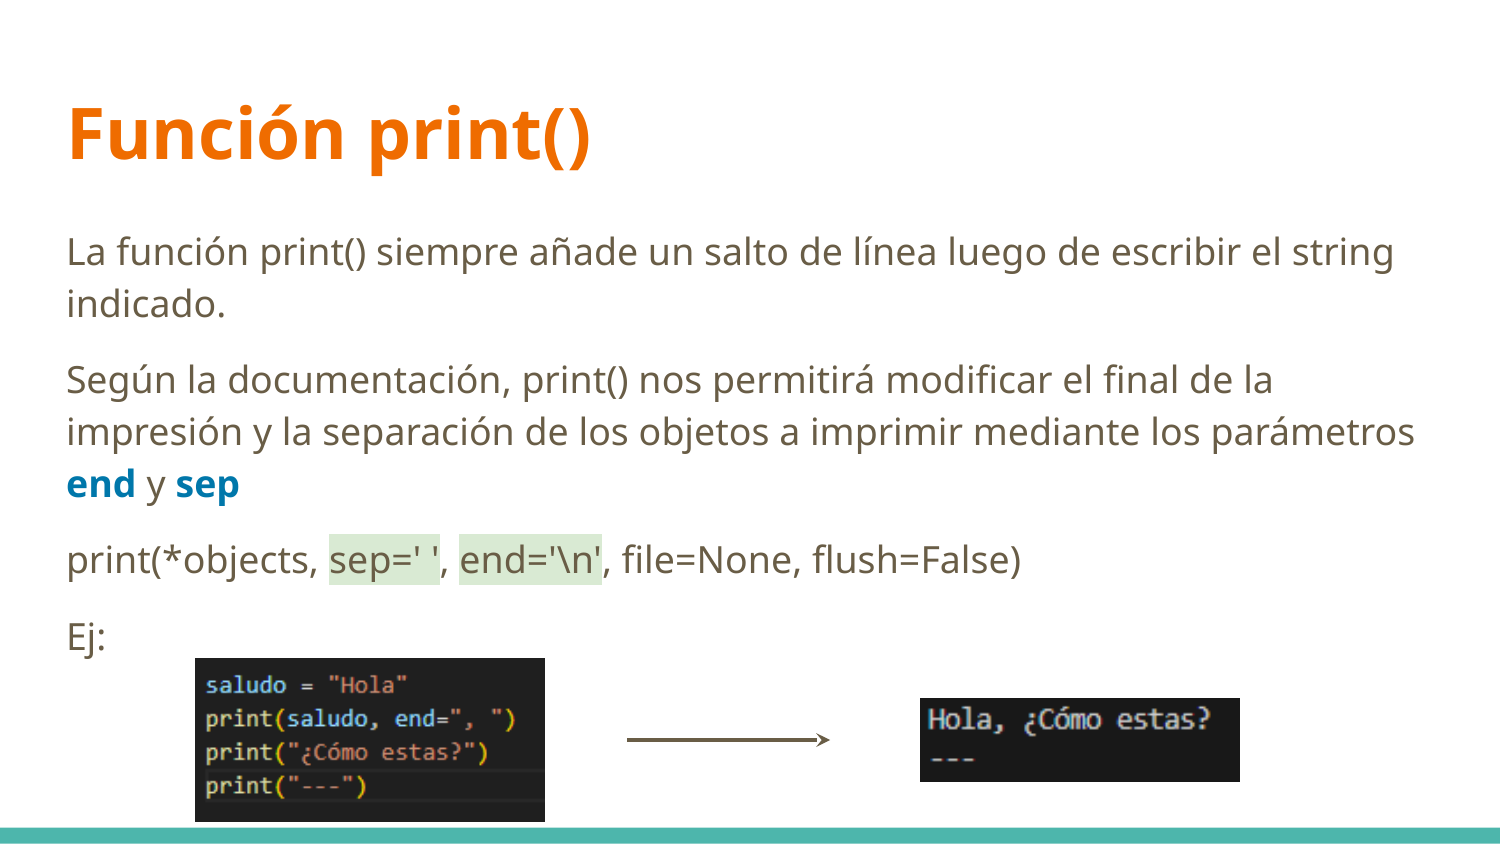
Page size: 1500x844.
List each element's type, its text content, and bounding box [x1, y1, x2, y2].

picture [920, 698, 1240, 782]
list La función print() siempre añade un salto de línea luego de escribir el string indicado. Según la documentación, print() nos permitirá modificar el final de la impresión y la separación de los objetos a imprimir mediante los parámetros end y sep print(*objects, sep=' ', end='\n', file=None, flush=False) Ej: [51, 206, 1449, 820]
title Función print() [51, 72, 1449, 189]
picture [194, 658, 545, 822]
